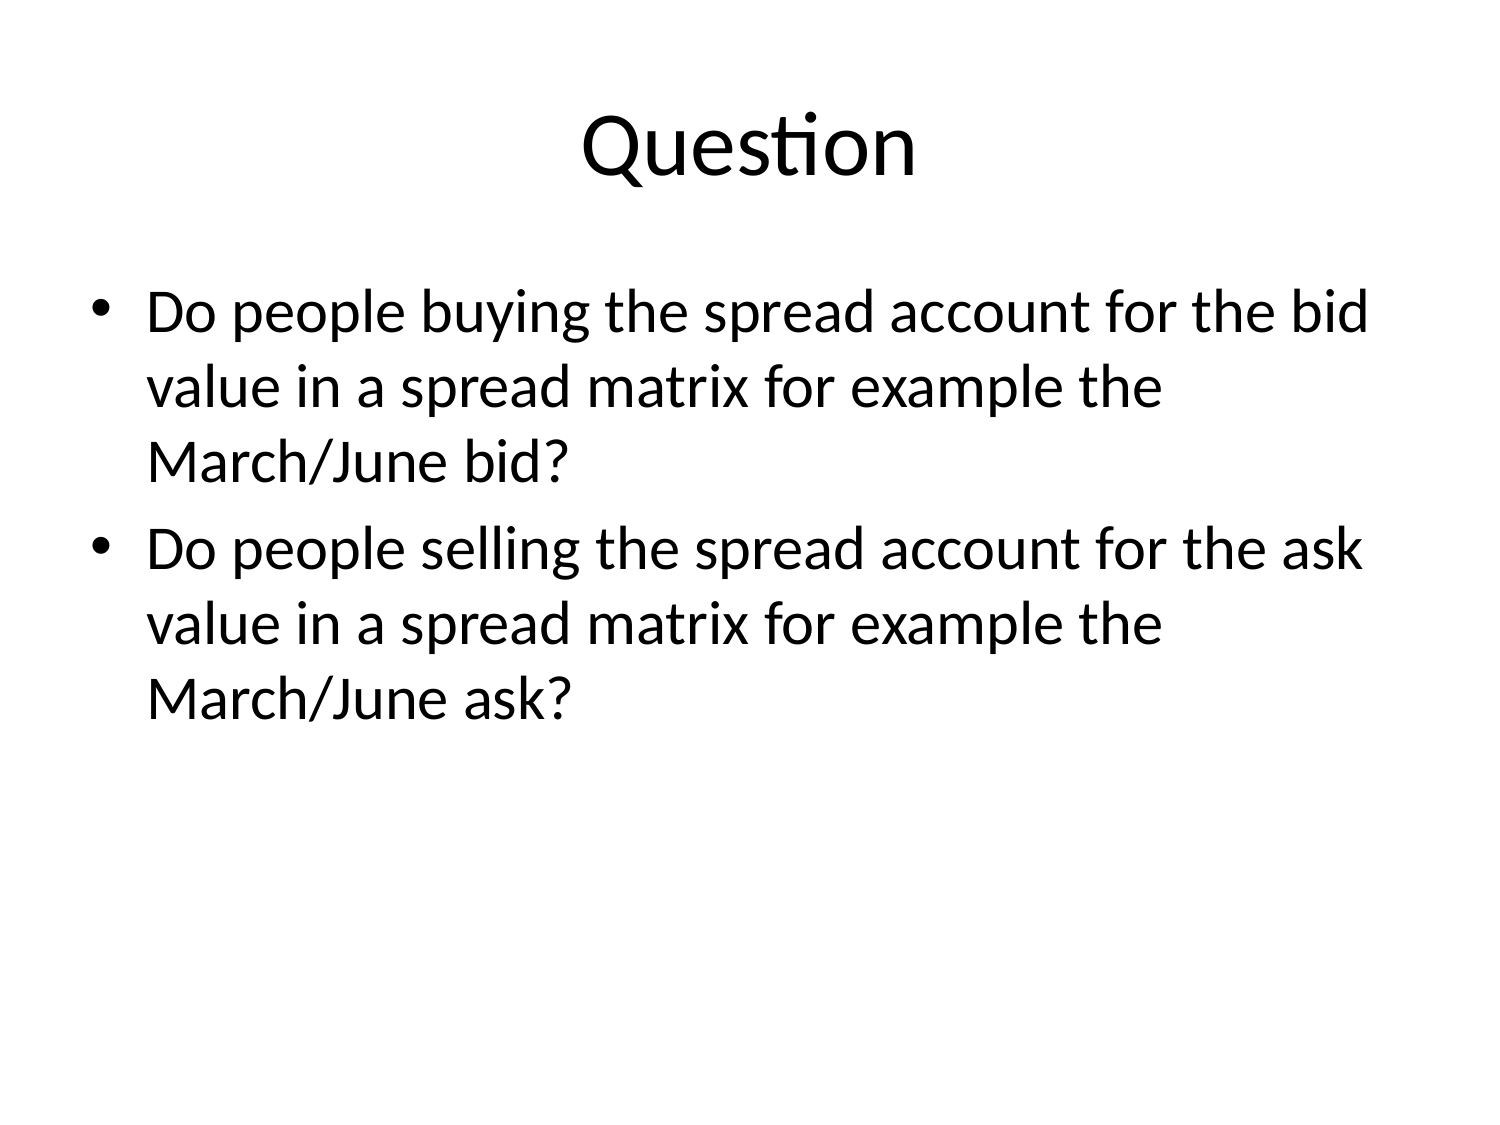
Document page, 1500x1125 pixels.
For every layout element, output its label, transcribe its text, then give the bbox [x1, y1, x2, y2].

list Do people buying the spread account for the bid value in a spread matrix for example the March/June bid? Do people selling the spread account for the ask value in a spread matrix for example the March/June ask? [75, 262, 1425, 1005]
title Question [75, 45, 1425, 233]
